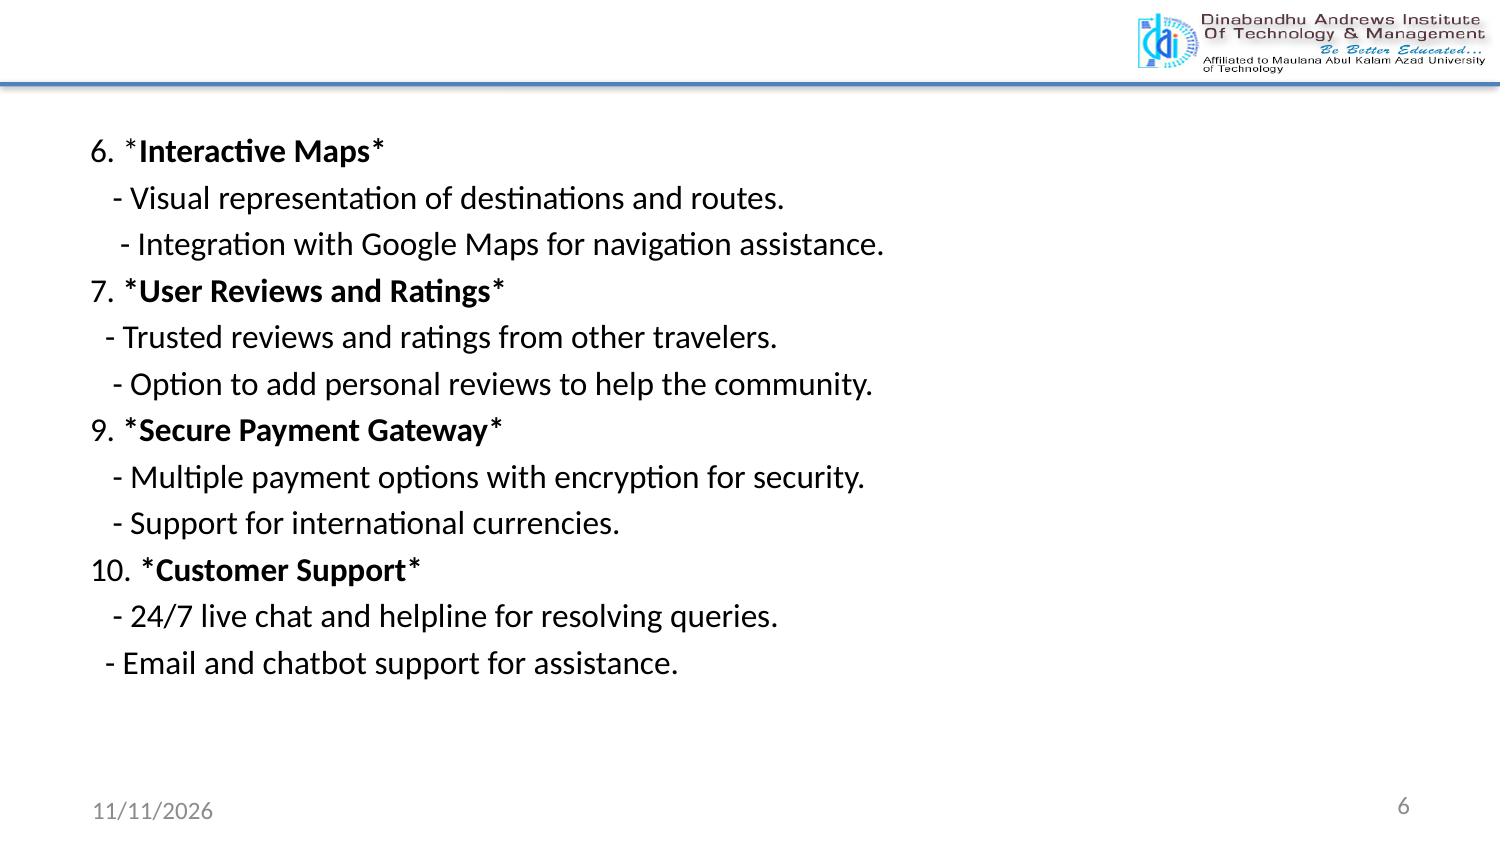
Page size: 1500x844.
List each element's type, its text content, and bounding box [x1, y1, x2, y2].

picture [1137, 9, 1493, 75]
slide_number 6 [1074, 782, 1425, 827]
list 6. *Interactive Maps* - Visual representation of destinations and routes. - Integration with Google Maps for navigation assistance. 7. *User Reviews and Ratings* - Trusted reviews and ratings from other travelers. - Option to add personal reviews to help the community. 9. *Secure Payment Gateway* - Multiple payment options with encryption for security. - Support for international currencies. 10. *Customer Support* - 24/7 live chat and helpline for resolving queries. - Email and chatbot support for assistance. [75, 121, 1400, 754]
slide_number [77, 786, 428, 832]
